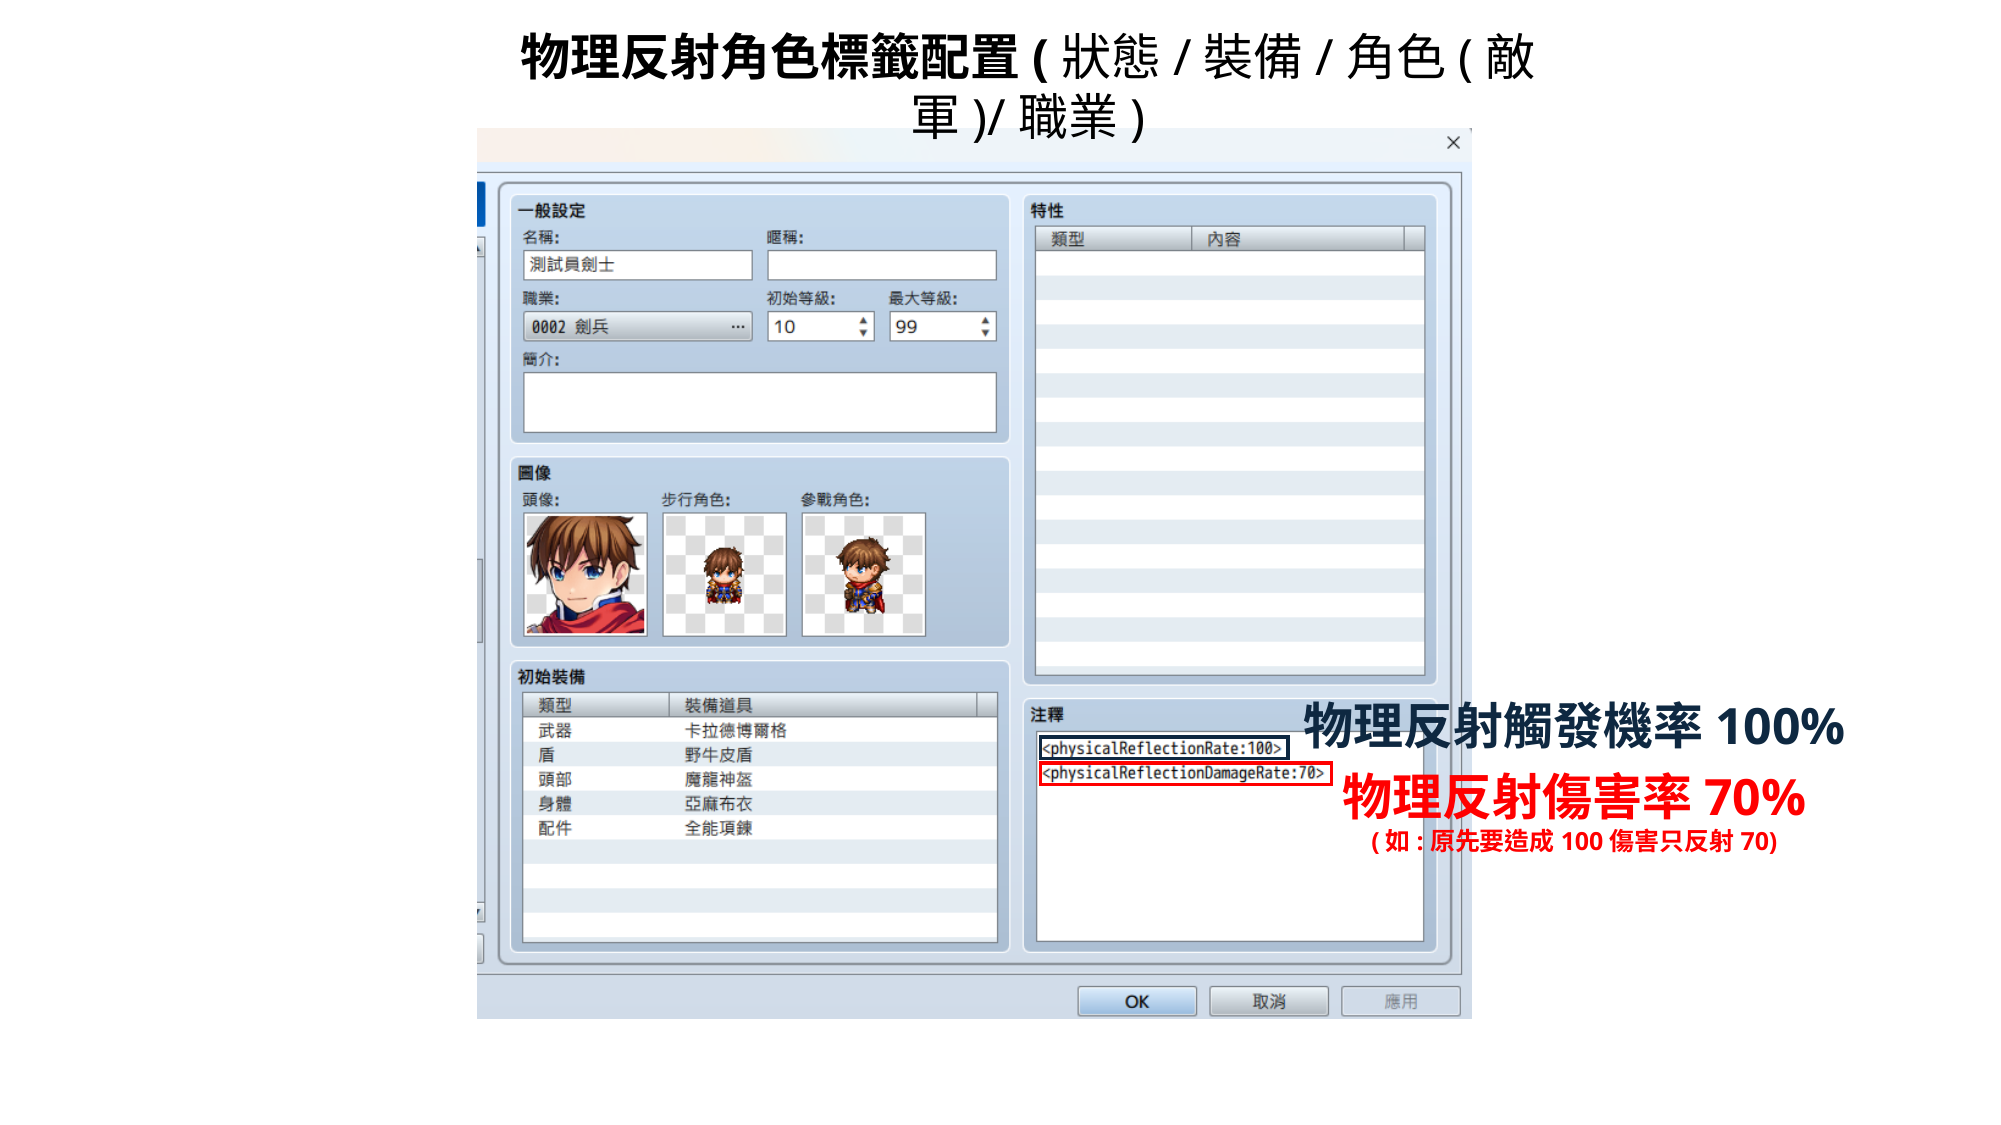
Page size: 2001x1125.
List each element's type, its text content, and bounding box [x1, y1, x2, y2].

text_box 物理反射觸發機率100% [1472, 687, 1867, 762]
text_box 物理反射角色標籤配置(狀態/裝備/角色(敵軍)/職業) [448, 17, 1608, 153]
text_box 物理反射傷害率70% (如:原先要造成100傷害只反射70) [1472, 758, 1826, 863]
picture [477, 128, 1472, 1020]
